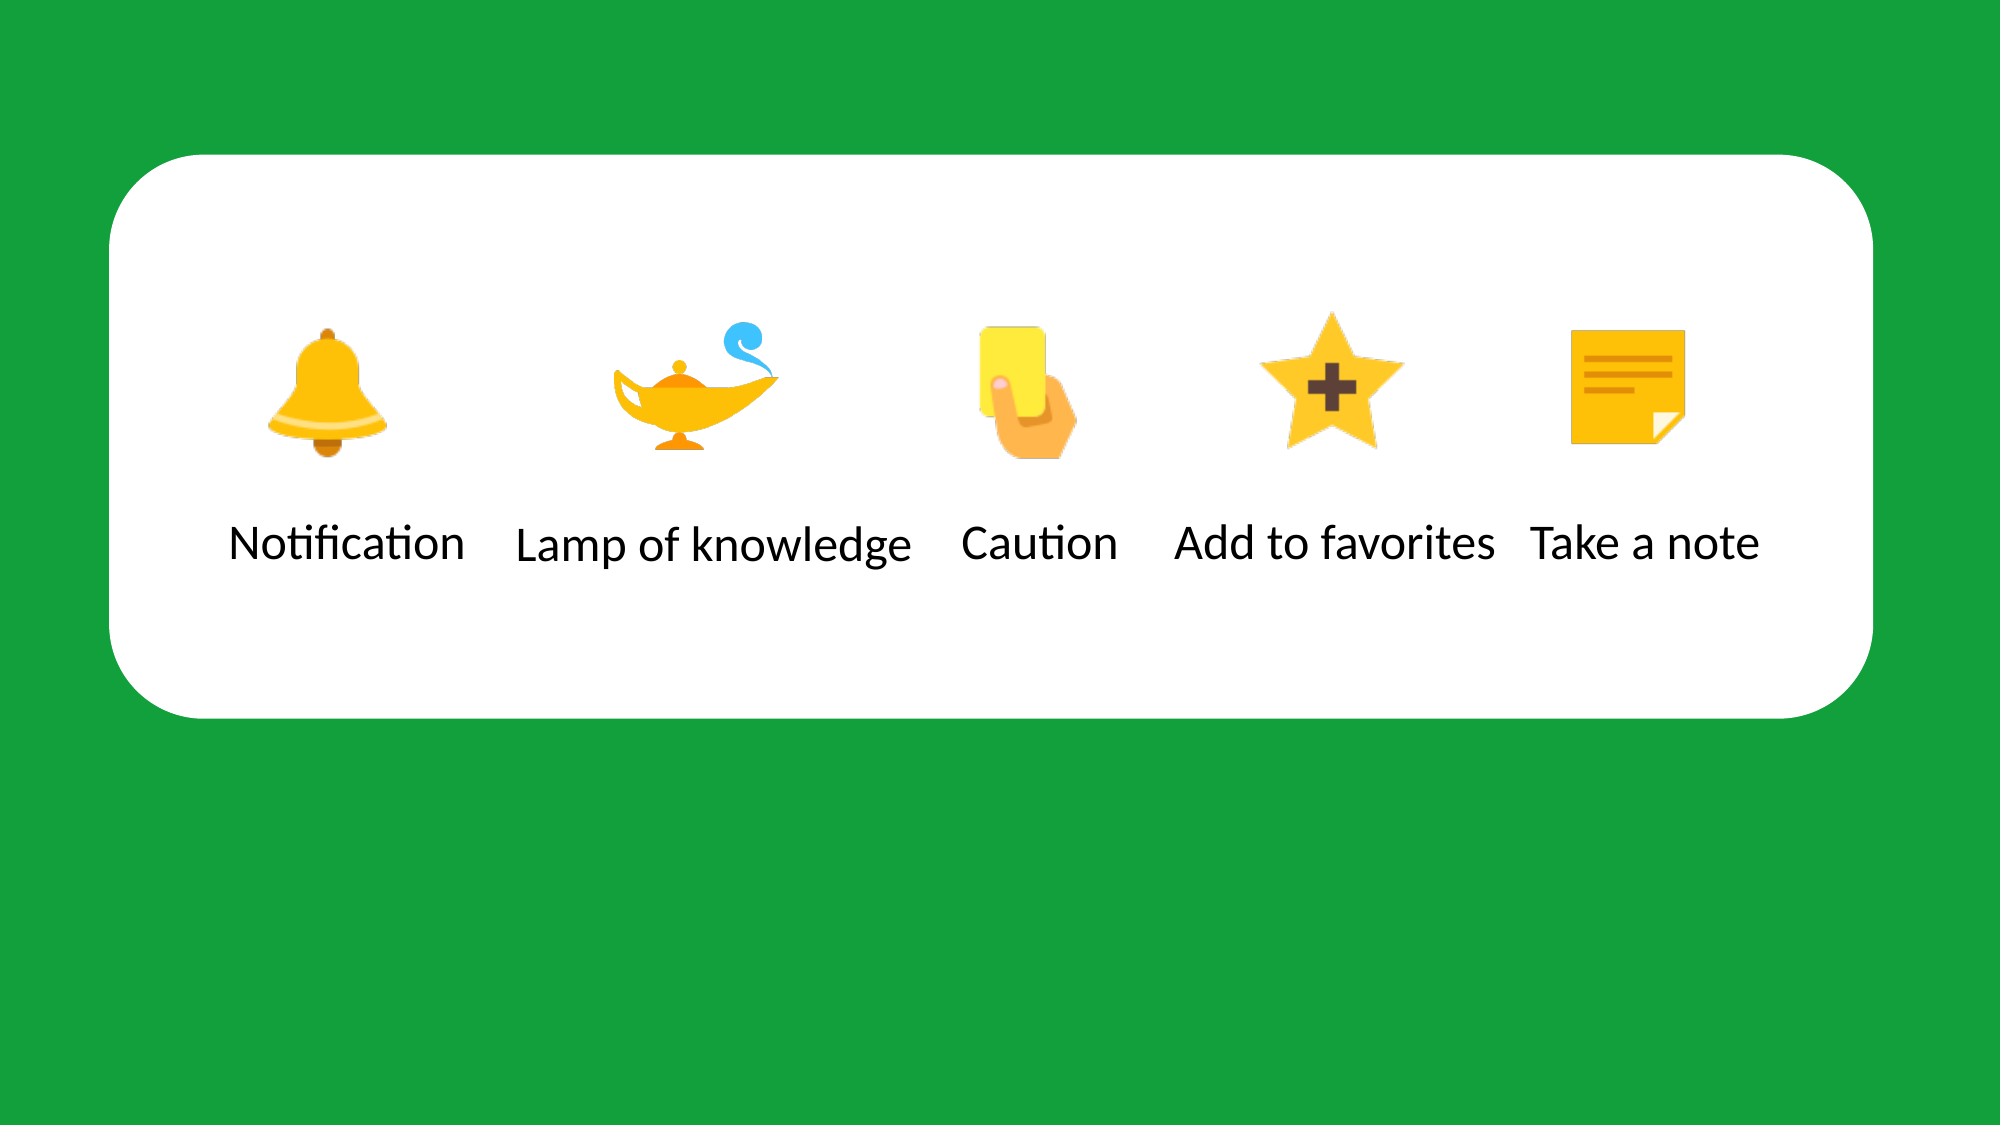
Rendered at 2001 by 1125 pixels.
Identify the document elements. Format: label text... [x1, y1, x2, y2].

picture [1249, 298, 1415, 464]
text_box Lamp of knowledge [500, 503, 947, 579]
picture [946, 310, 1111, 476]
picture [1553, 312, 1705, 464]
text_box Add to favorites [1159, 502, 1514, 578]
text_box [110, 155, 1873, 718]
picture [245, 312, 411, 478]
text_box Caution [946, 502, 1136, 578]
picture [613, 305, 779, 471]
text_box Take a note [1514, 502, 1778, 578]
text_box Notification [213, 502, 485, 578]
